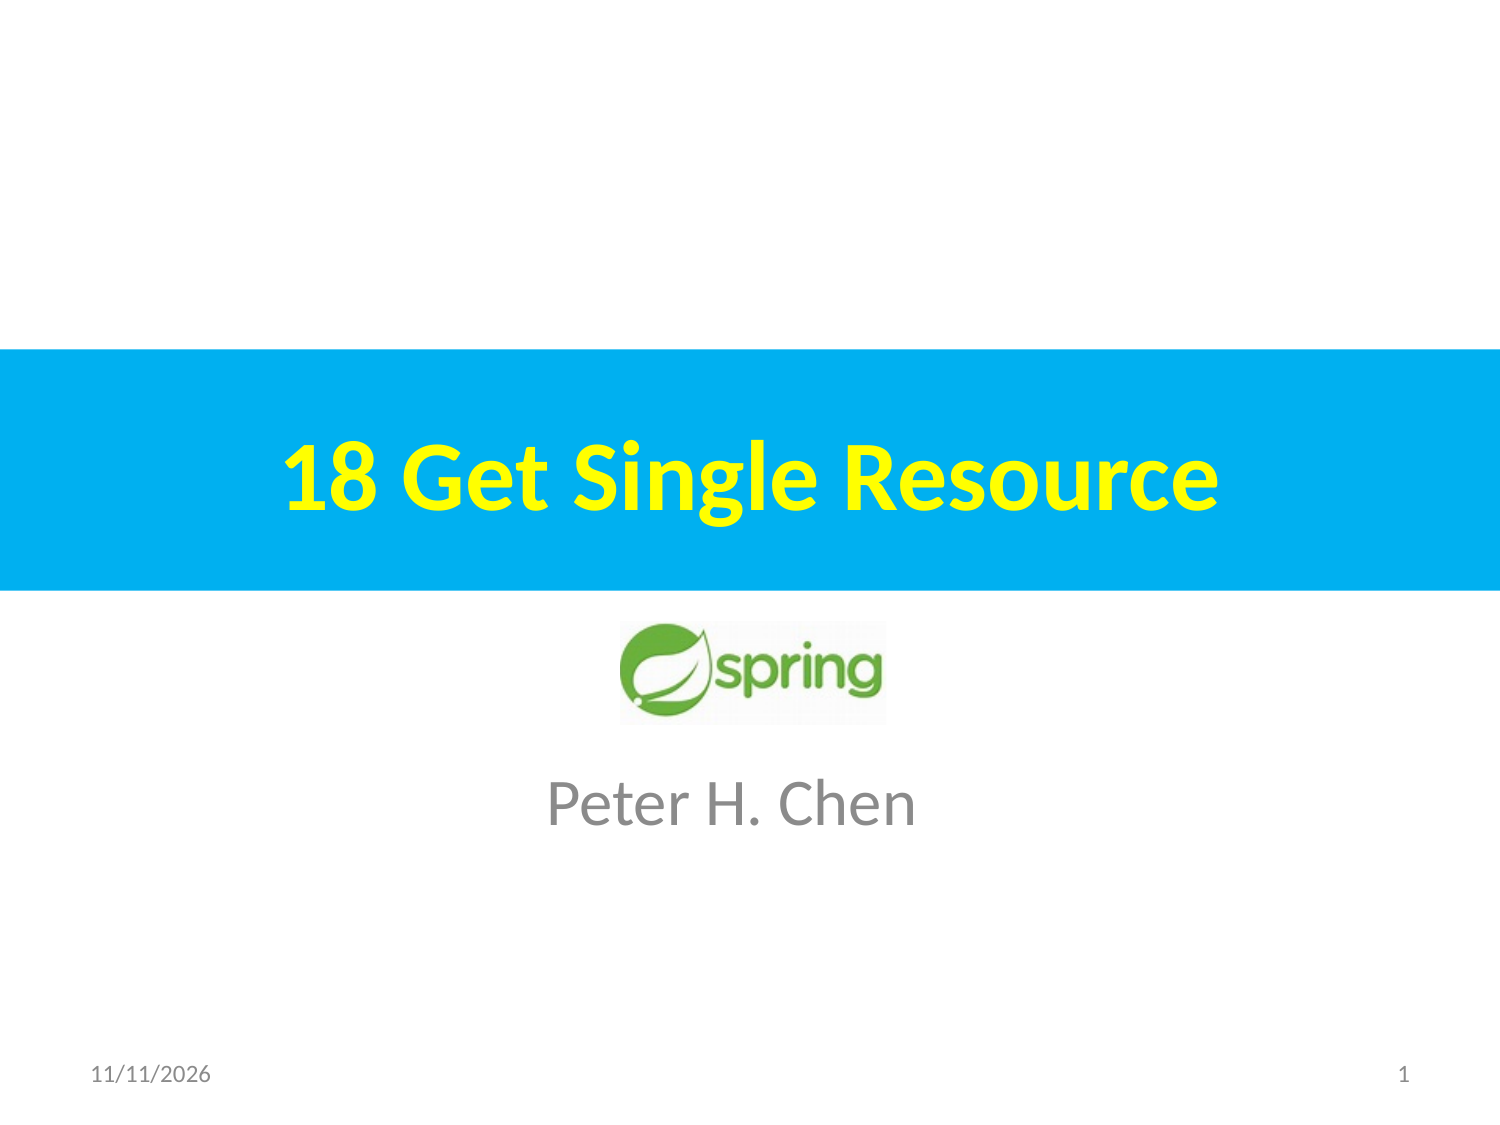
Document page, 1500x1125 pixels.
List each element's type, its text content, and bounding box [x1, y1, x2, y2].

subtitle Peter H. Chen [206, 751, 1257, 866]
slide_number 1 [1074, 1042, 1425, 1103]
title 18 Get Single Resource [0, 349, 1500, 591]
picture [619, 621, 888, 725]
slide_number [75, 1042, 425, 1103]
